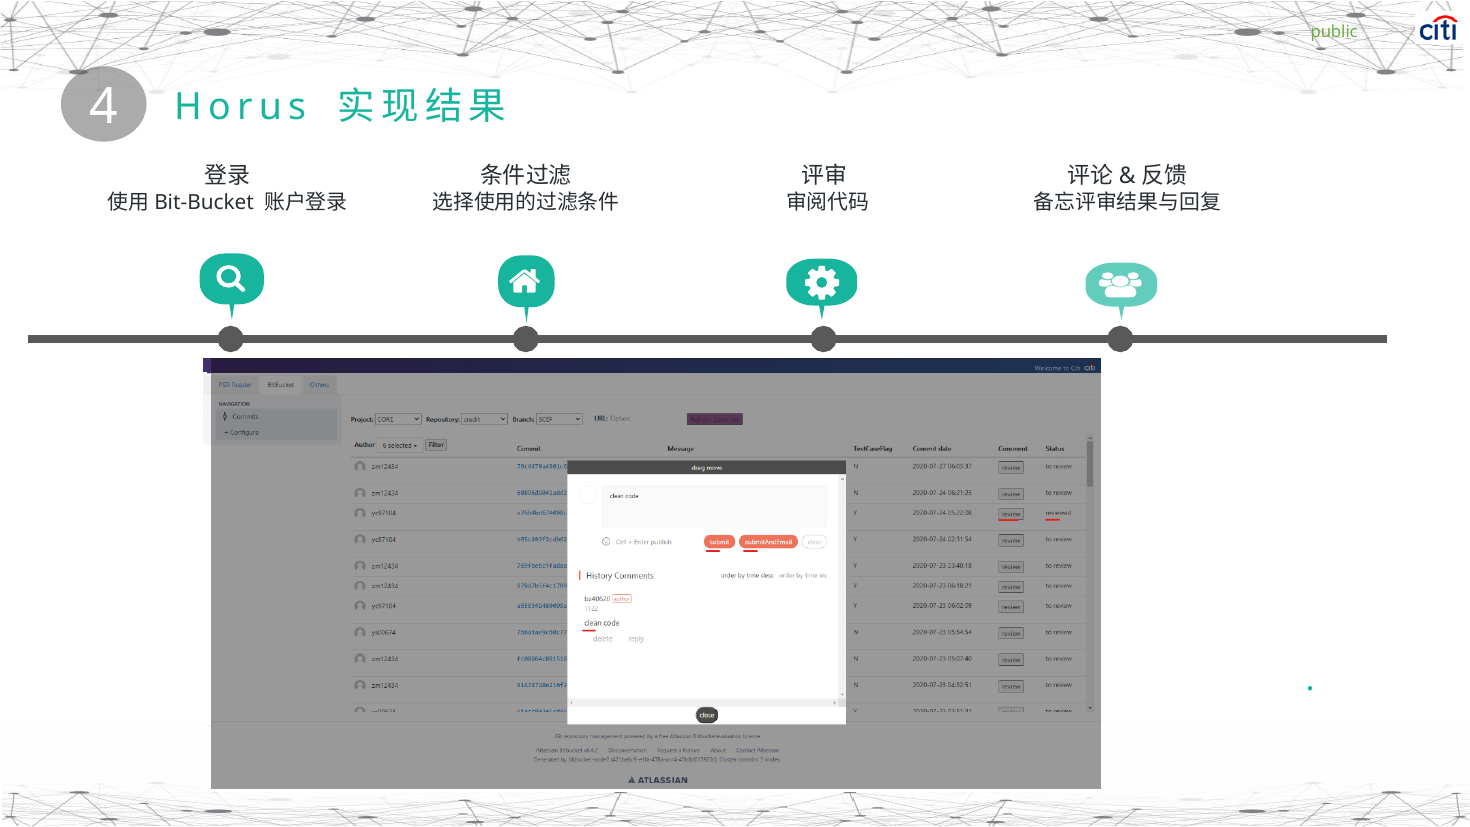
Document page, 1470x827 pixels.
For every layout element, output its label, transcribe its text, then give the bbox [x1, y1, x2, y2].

text_box . [1290, 649, 1330, 705]
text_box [103, 160, 352, 215]
text_box [199, 253, 264, 320]
text_box [498, 255, 555, 323]
picture [2, 358, 1470, 826]
text_box [216, 265, 246, 292]
text_box [805, 265, 840, 300]
text_box [509, 269, 540, 293]
text_box [1085, 262, 1158, 320]
text_box [1098, 272, 1142, 298]
text_box [786, 258, 858, 320]
picture [0, 0, 1463, 225]
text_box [703, 160, 952, 215]
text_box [1003, 160, 1252, 215]
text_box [402, 160, 650, 215]
